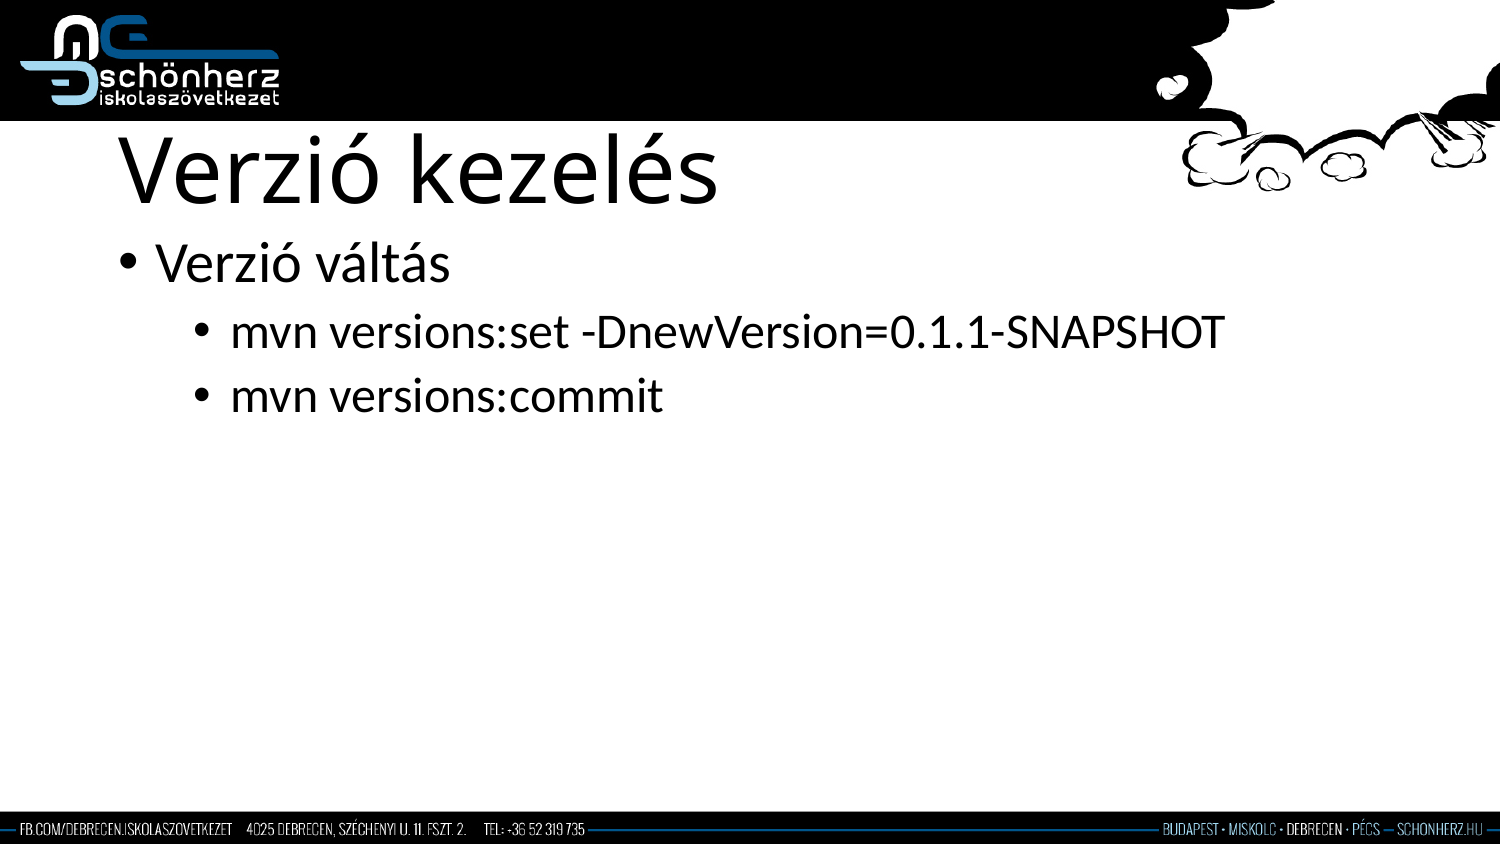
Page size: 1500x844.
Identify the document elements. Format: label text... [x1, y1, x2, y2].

list Verzió váltás mvn versions:set -DnewVersion=0.1.1-SNAPSHOT mvn versions:commit [103, 224, 1397, 760]
picture [0, 0, 1500, 844]
title Verzió kezelés [103, 92, 1397, 224]
